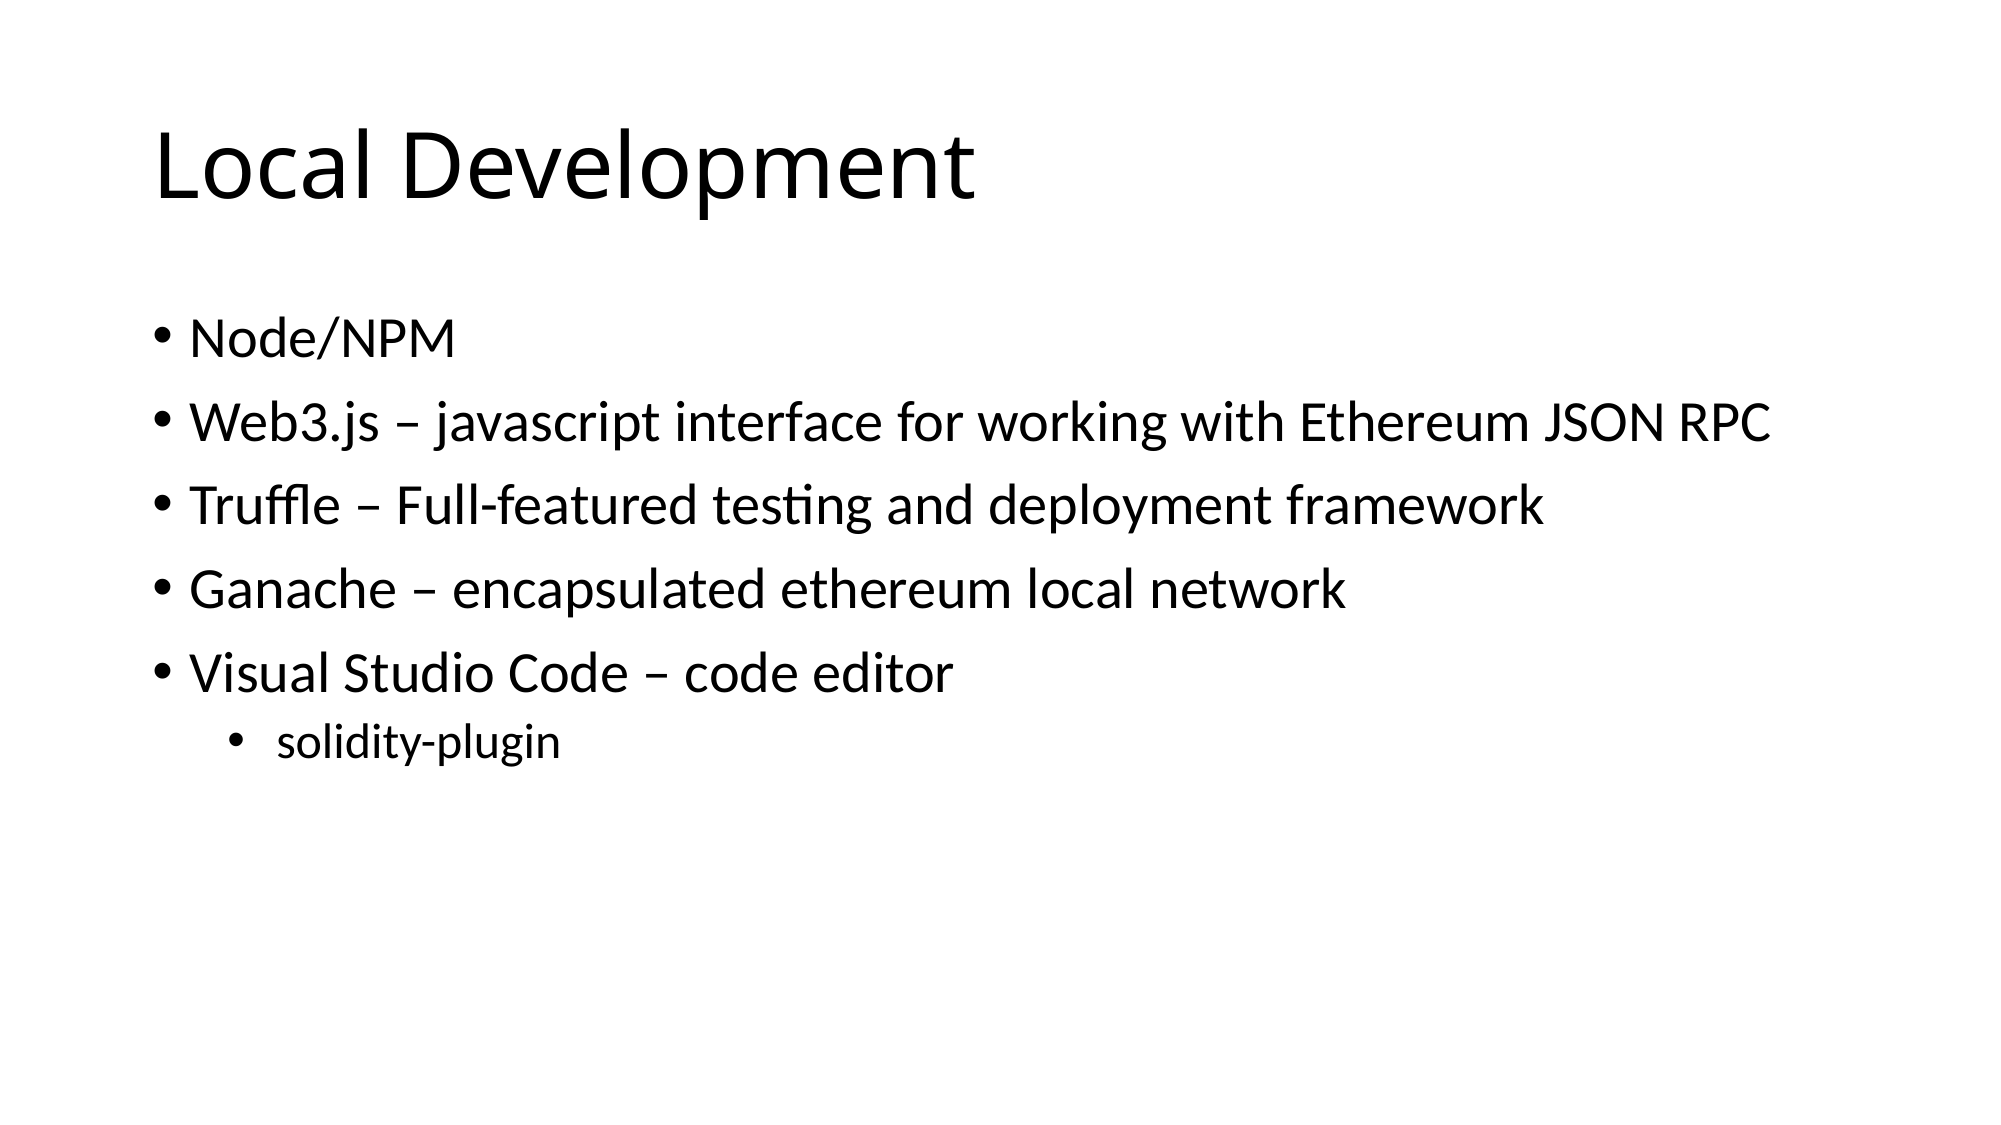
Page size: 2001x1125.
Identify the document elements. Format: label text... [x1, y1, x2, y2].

list Node/NPM Web3.js – javascript interface for working with Ethereum JSON RPC Truffle – Full-featured testing and deployment framework Ganache – encapsulated ethereum local network Visual Studio Code – code editor solidity-plugin [137, 299, 1863, 1014]
title Local Development [137, 59, 1863, 278]
